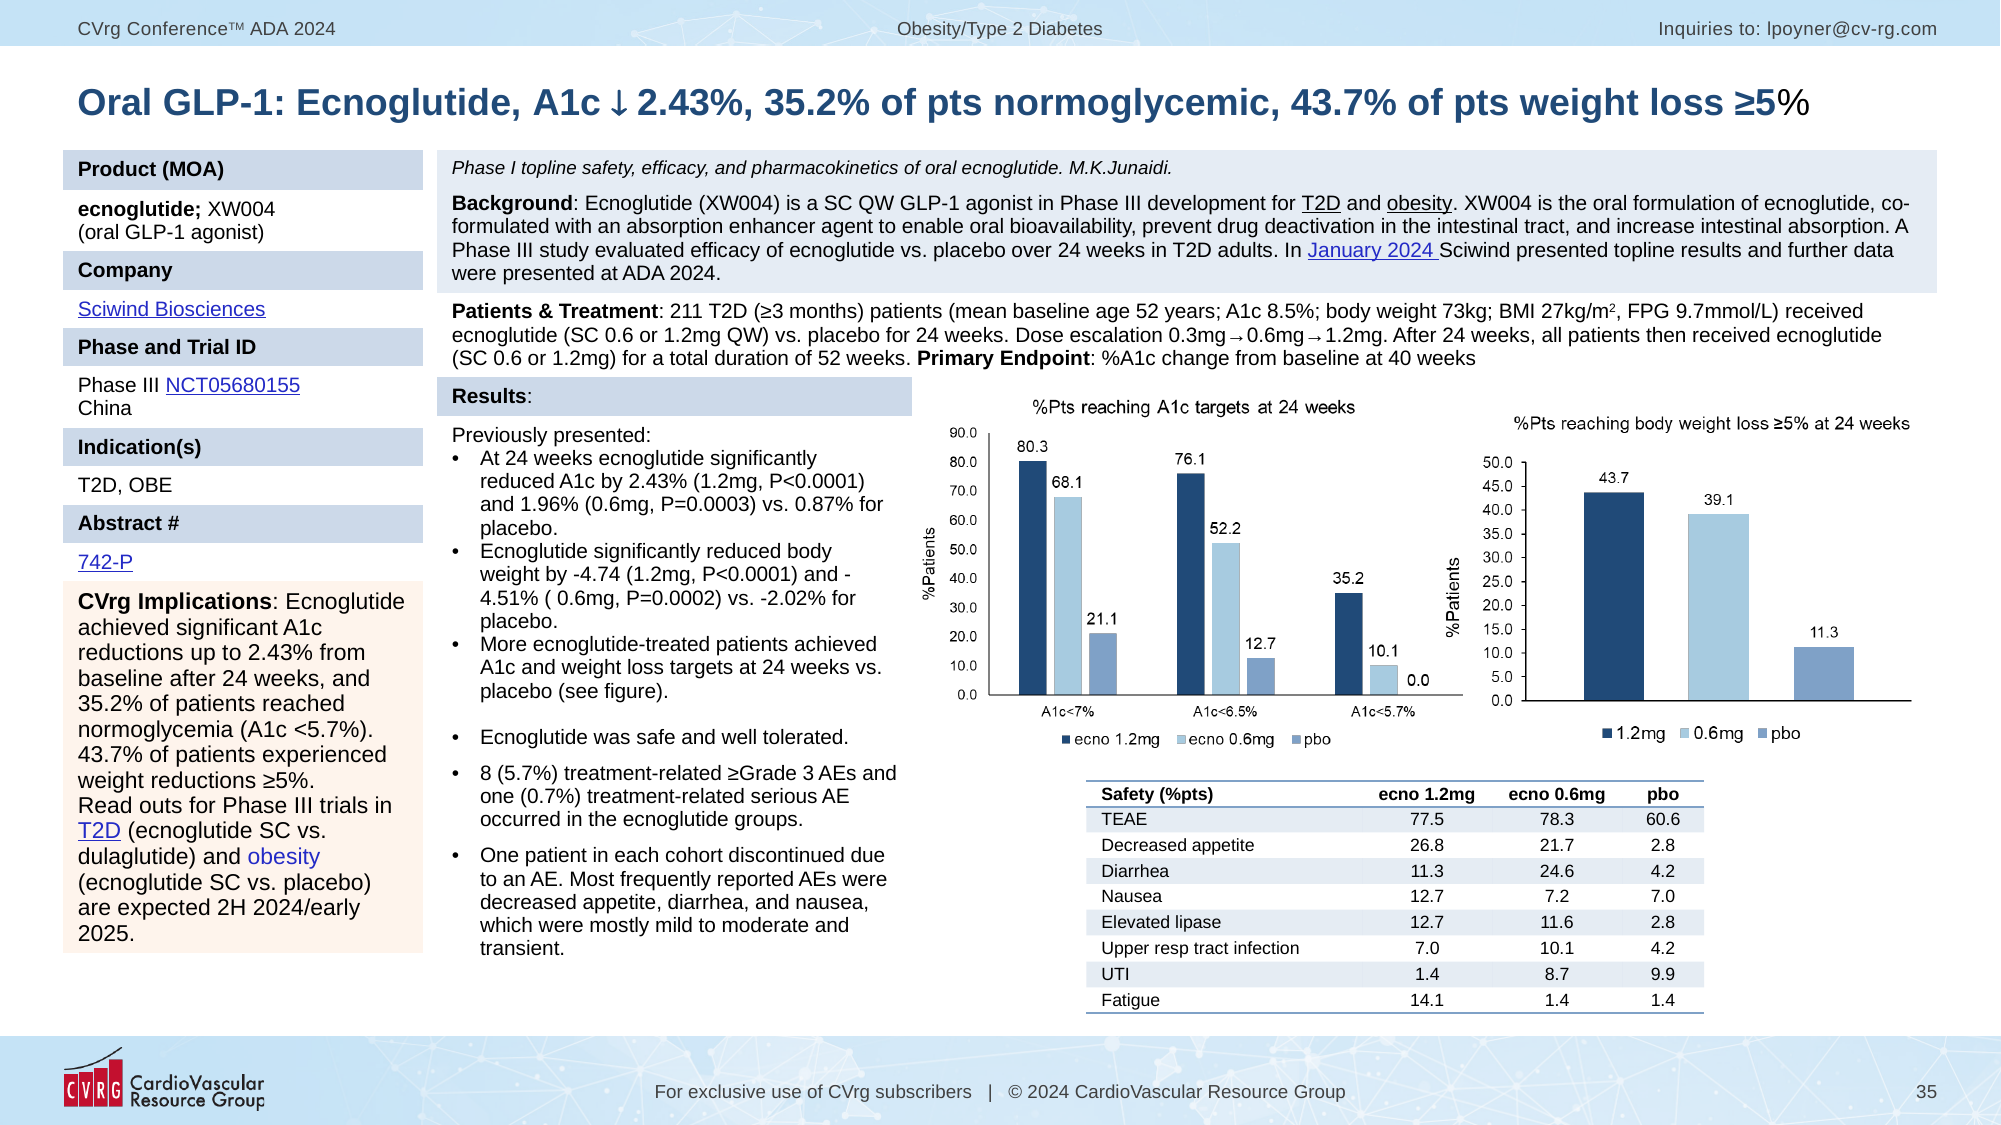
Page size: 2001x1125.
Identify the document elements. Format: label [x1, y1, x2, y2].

table_header [1086, 782, 1704, 806]
title [62, 70, 1938, 137]
table_header [63, 150, 423, 190]
table_cell [437, 293, 1937, 1012]
picture [911, 386, 1961, 759]
table_cell [63, 190, 423, 953]
table_header [437, 150, 1937, 293]
